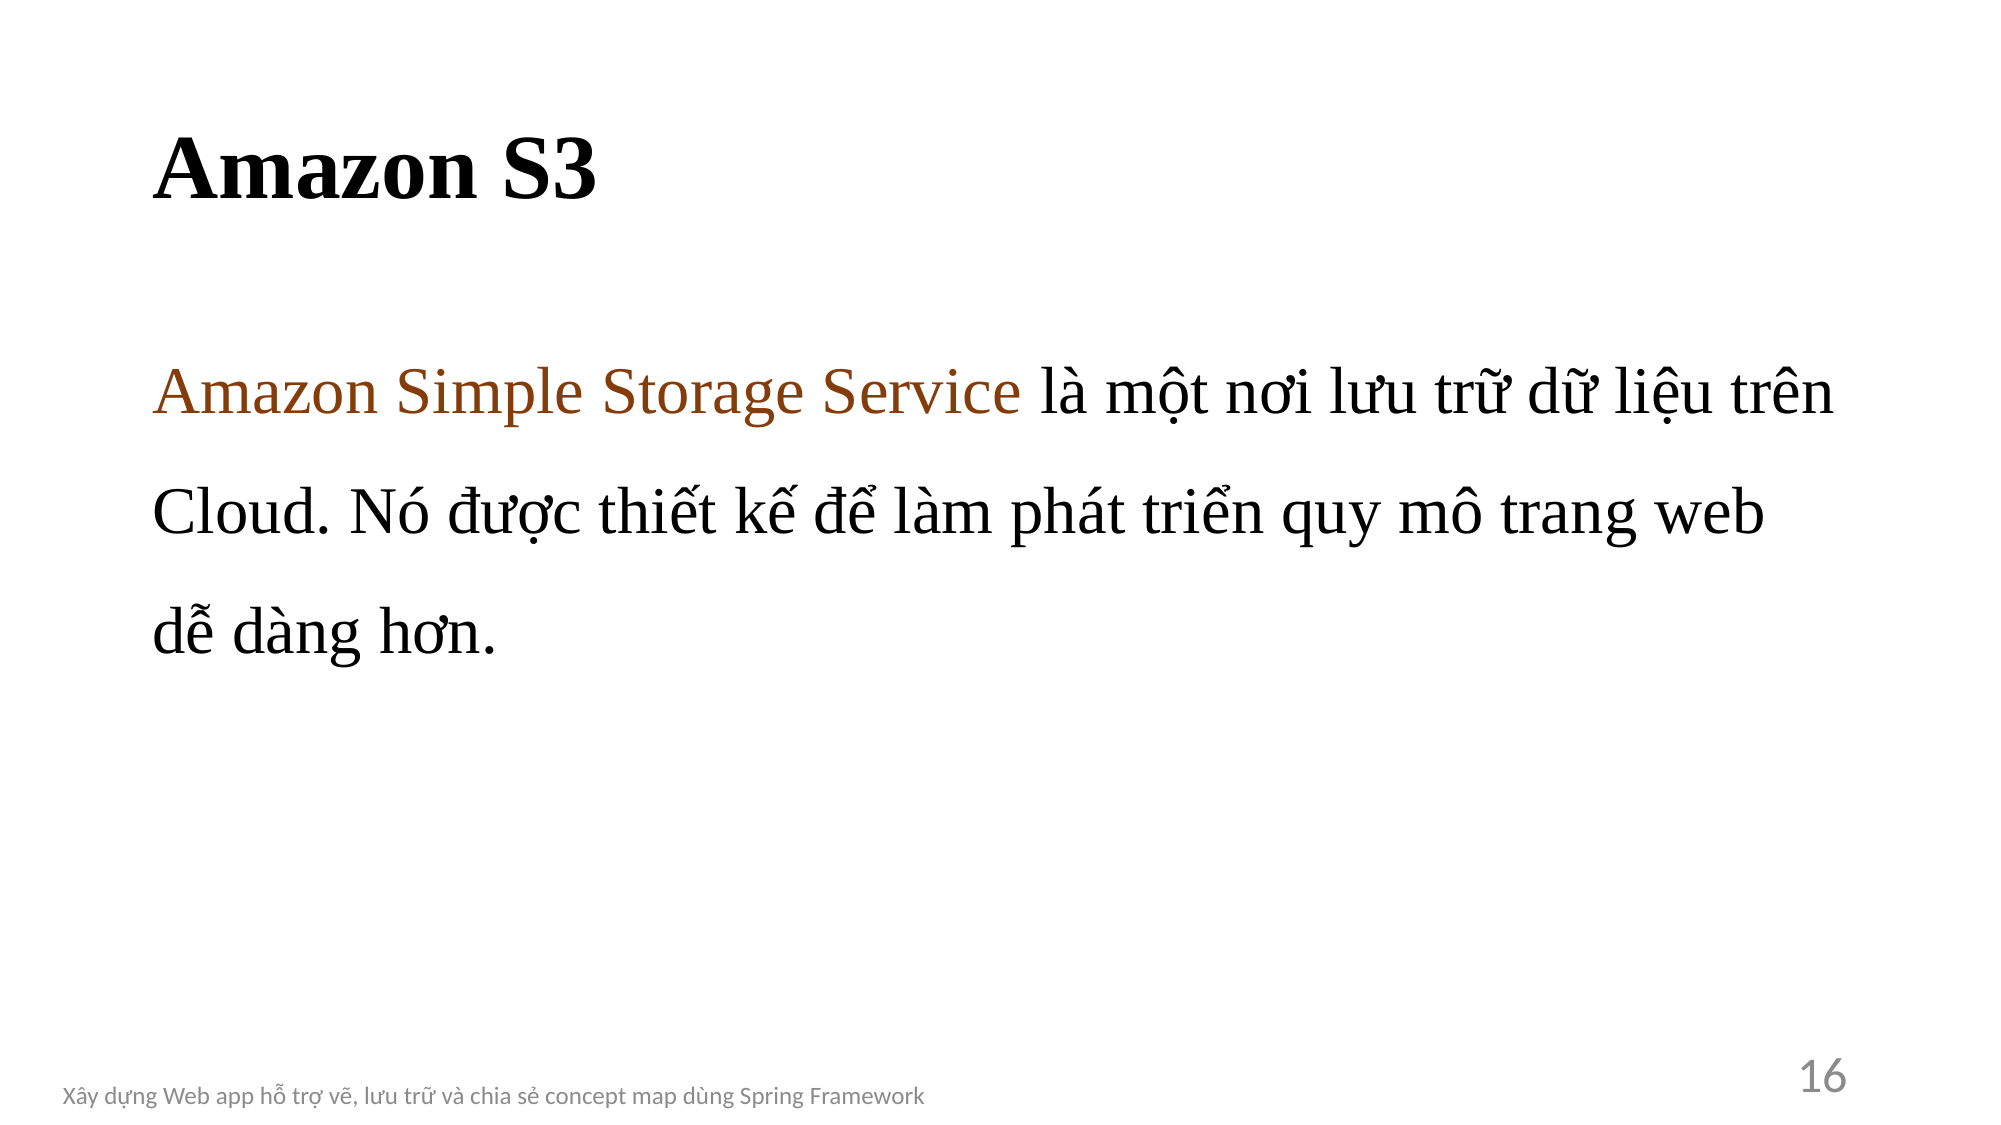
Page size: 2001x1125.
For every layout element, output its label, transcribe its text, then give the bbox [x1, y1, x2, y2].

slide_number 16 [1412, 1042, 1863, 1103]
title Amazon S3 [137, 59, 1863, 278]
list Amazon Simple Storage Service là một nơi lưu trữ dữ liệu trên Cloud. Nó được thiết kế để làm phát triển quy mô trang web dễ dàng hơn. [137, 299, 1863, 1014]
footer Xây dựng Web app hỗ trợ vẽ, lưu trữ và chia sẻ concept map dùng Spring Framework [1, 1065, 994, 1125]
